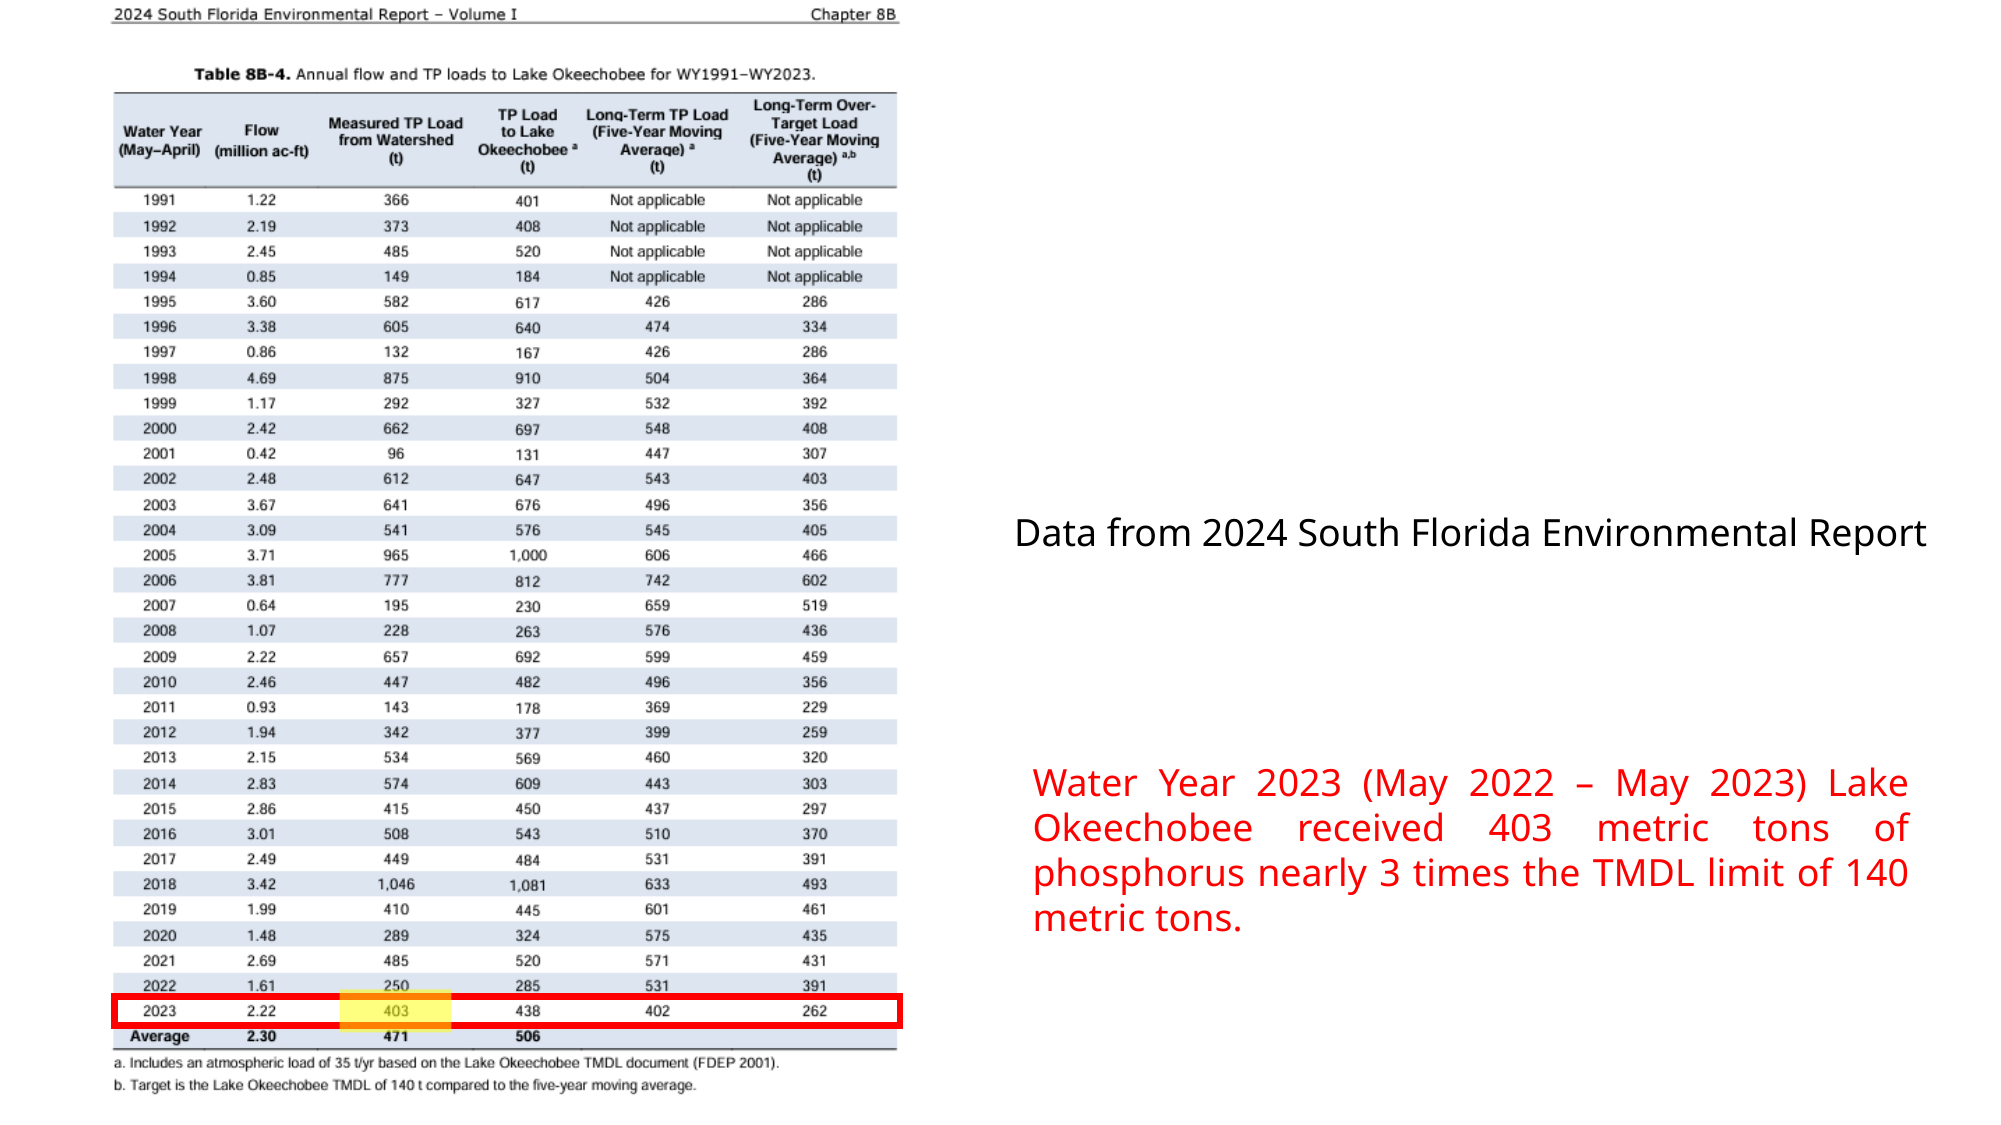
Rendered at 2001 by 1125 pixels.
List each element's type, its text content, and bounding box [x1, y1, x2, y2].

text_box Water Year 2023 (May 2022 – May 2023) Lake Okeechobee received 403 metric tons of phosphorus nearly 3 times the TMDL limit of 140 metric tons. [1017, 751, 1925, 947]
picture [94, 0, 914, 1125]
text_box Data from 2024 South Florida Environmental Report [999, 501, 1943, 562]
